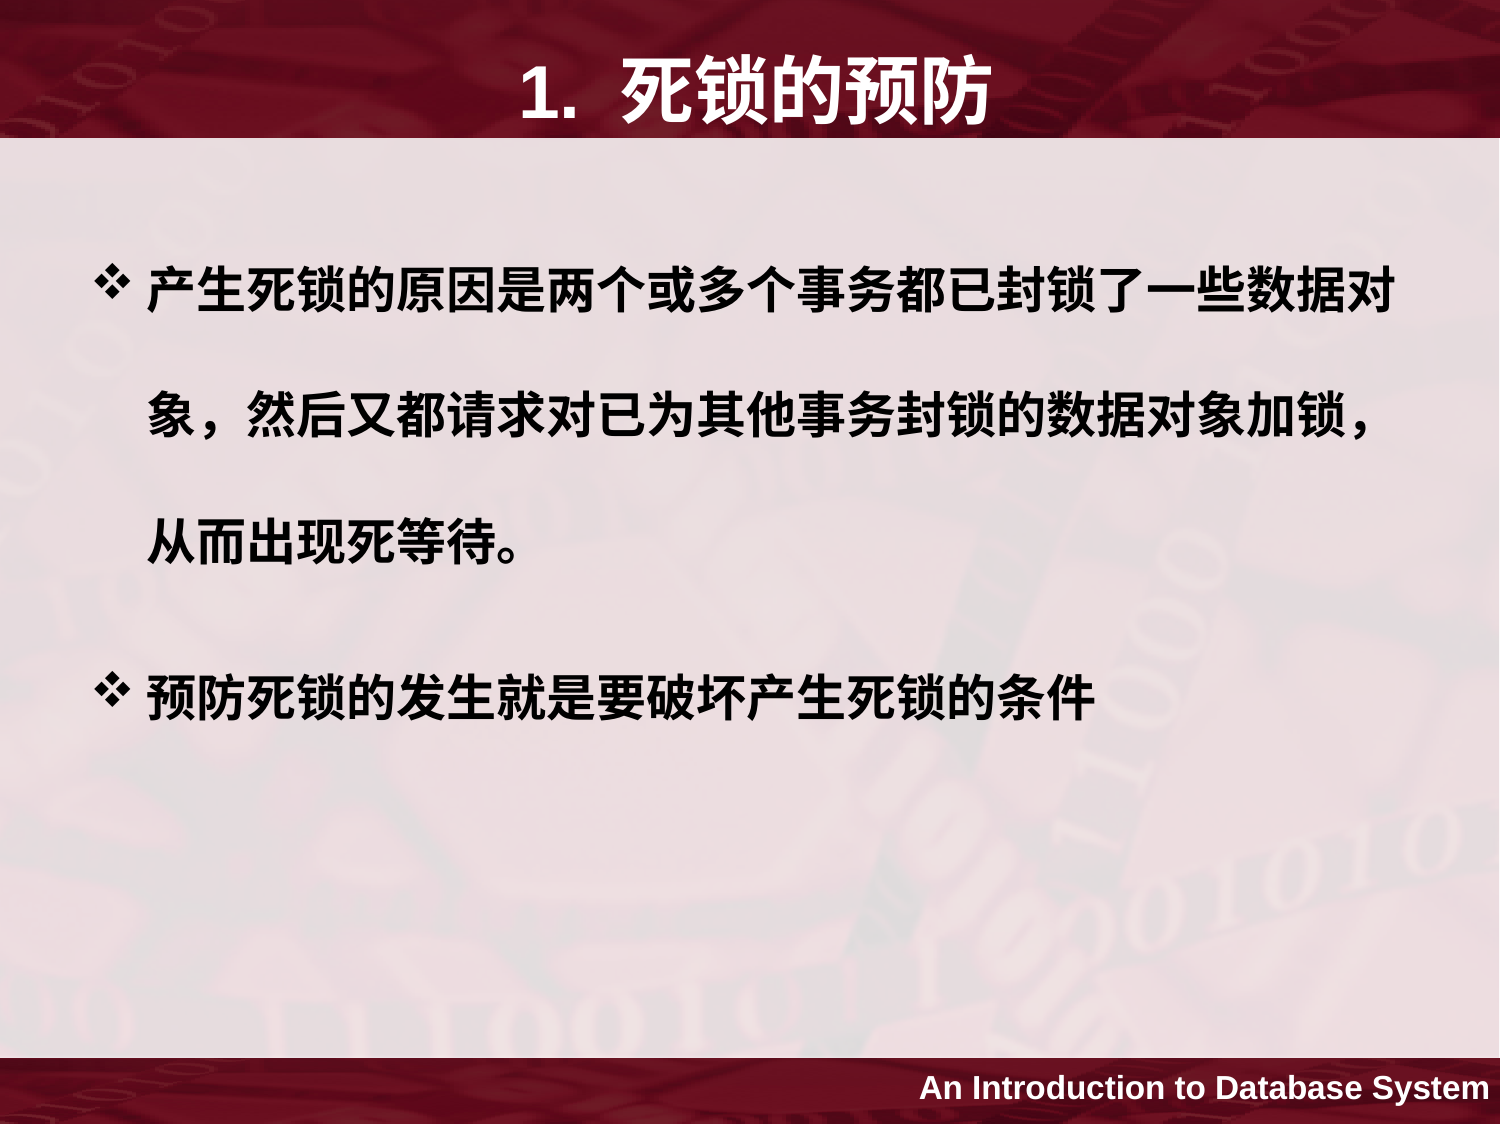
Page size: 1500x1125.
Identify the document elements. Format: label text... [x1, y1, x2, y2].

list 产生死锁的原因是两个或多个事务都已封锁了一些数据对象，然后又都请求对已为其他事务封锁的数据对象加锁，从而出现死等待。 预防死锁的发生就是要破坏产生死锁的条件 [74, 184, 1426, 1038]
title 1. 死锁的预防 [149, 41, 1363, 135]
picture [0, 0, 1500, 1124]
